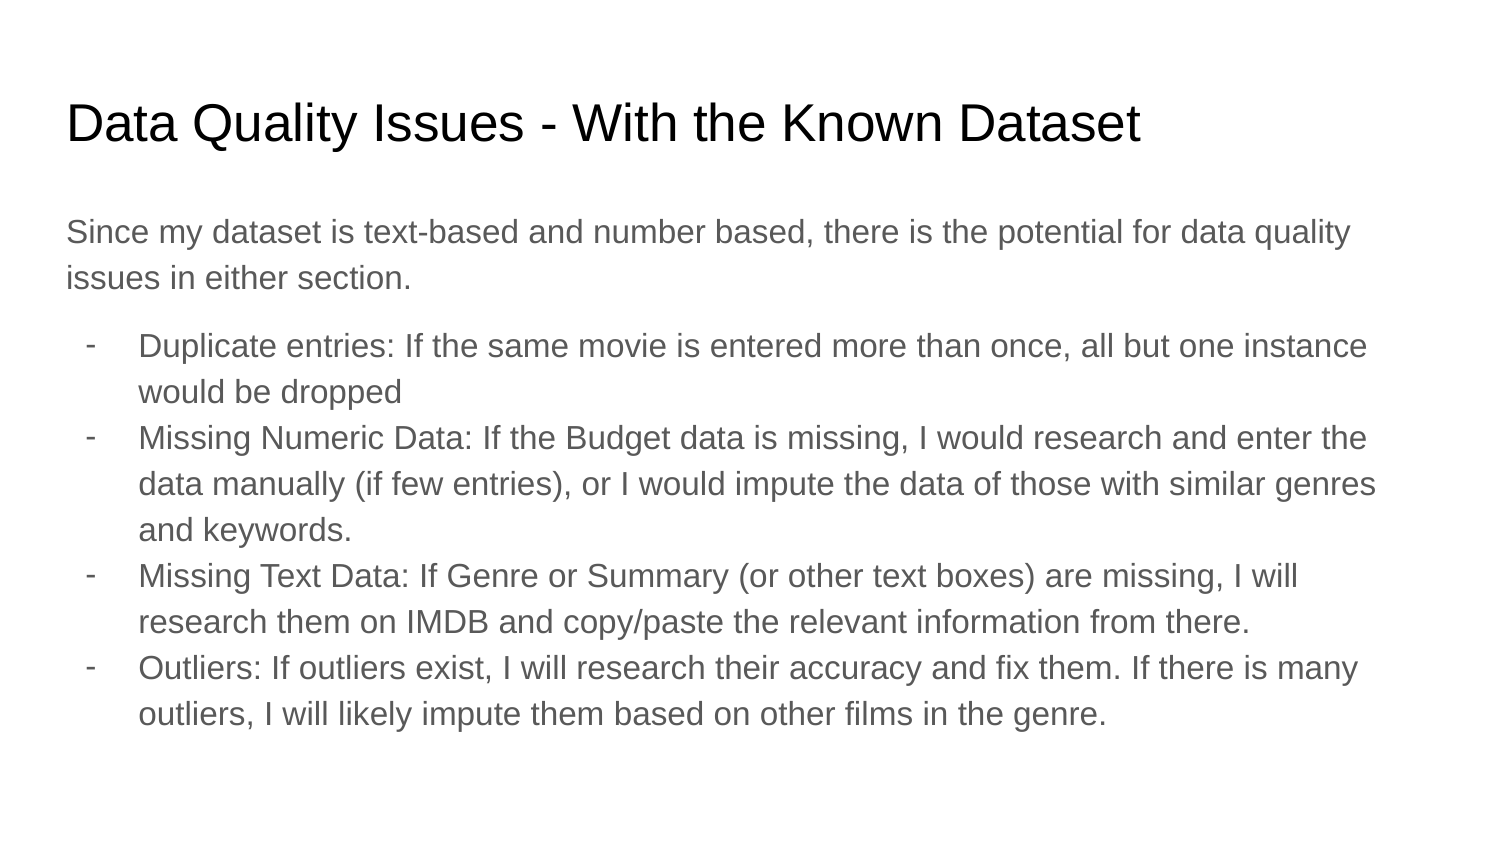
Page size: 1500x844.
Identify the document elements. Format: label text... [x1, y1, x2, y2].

list Since my dataset is text-based and number based, there is the potential for data quality issues in either section. Duplicate entries: If the same movie is entered more than once, all but one instance would be dropped Missing Numeric Data: If the Budget data is missing, I would research and enter the data manually (if few entries), or I would impute the data of those with similar genres and keywords. Missing Text Data: If Genre or Summary (or other text boxes) are missing, I will research them on IMDB and copy/paste the relevant information from there. Outliers: If outliers exist, I will research their accuracy and fix them. If there is many outliers, I will likely impute them based on other films in the genre. [51, 189, 1449, 750]
title Data Quality Issues - With the Known Dataset [51, 72, 1449, 167]
